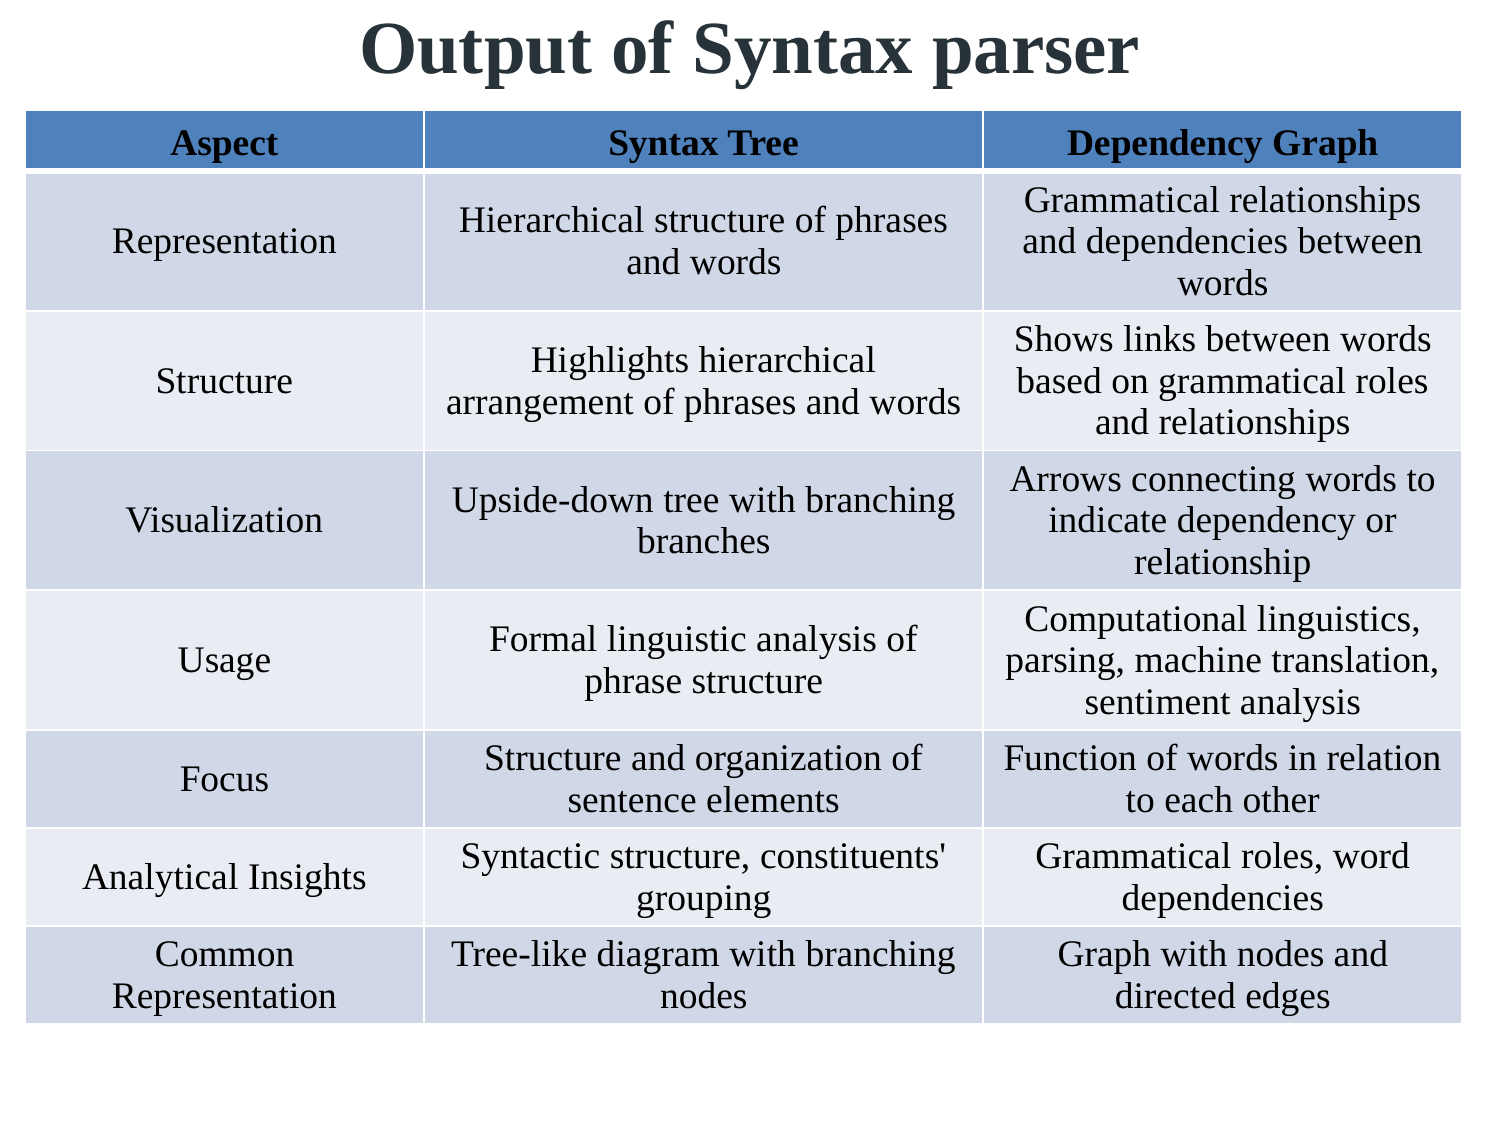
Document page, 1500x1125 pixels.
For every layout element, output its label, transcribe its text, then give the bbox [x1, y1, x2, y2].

table_header Syntax Tree [425, 111, 982, 168]
table_cell Visualization [26, 451, 423, 589]
table_cell Syntactic structure, constituents' grouping [425, 829, 982, 925]
table_cell Grammatical roles, word dependencies [984, 829, 1461, 925]
table_cell Structure and organization of sentence elements [425, 731, 982, 827]
table_cell Usage [26, 591, 423, 729]
table_cell Common Representation [26, 927, 423, 1023]
table_cell Focus [26, 731, 423, 827]
table_cell Representation [26, 174, 423, 310]
table_cell Computational linguistics, parsing, machine translation, sentiment analysis [984, 591, 1461, 729]
table_cell Function of words in relation to each other [984, 731, 1461, 827]
table_cell Shows links between words based on grammatical roles and relationships [984, 312, 1461, 450]
title Output of Syntax parser [74, 0, 1426, 91]
table_header Dependency Graph [984, 111, 1461, 168]
table_header Aspect [26, 111, 423, 168]
table_cell Formal linguistic analysis of phrase structure [425, 591, 982, 729]
table_cell Tree-like diagram with branching nodes [425, 927, 982, 1023]
table_cell Upside-down tree with branching branches [425, 451, 982, 589]
table_cell Hierarchical structure of phrases and words [425, 174, 982, 310]
table_cell Grammatical relationships and dependencies between words [984, 174, 1461, 310]
table_cell Arrows connecting words to indicate dependency or relationship [984, 451, 1461, 589]
table_cell Analytical Insights [26, 829, 423, 925]
table_cell Graph with nodes and directed edges [984, 927, 1461, 1023]
table_cell Structure [26, 312, 423, 450]
table_cell Highlights hierarchical arrangement of phrases and words [425, 312, 982, 450]
